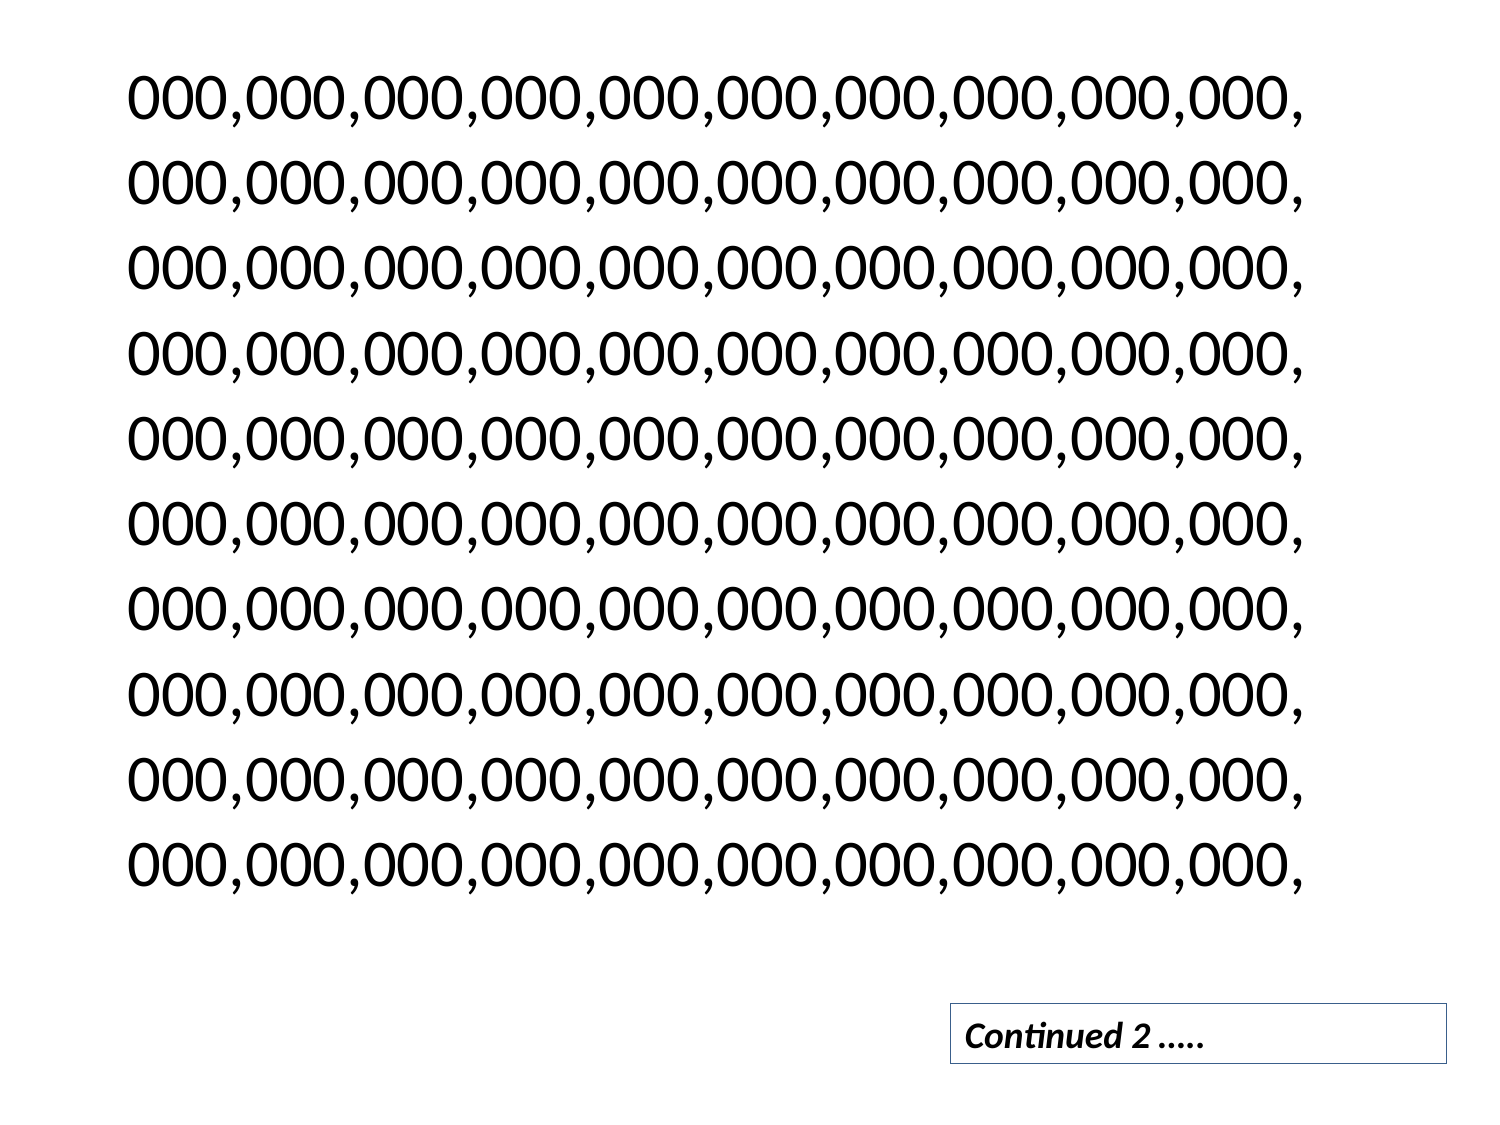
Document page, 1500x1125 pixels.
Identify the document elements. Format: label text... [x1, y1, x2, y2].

list 000,000,000,000,000,000,000,000,000,000, 000,000,000,000,000,000,000,000,000,000, 000,000,000,000,000,000,000,000,000,000, 000,000,000,000,000,000,000,000,000,000, 000,000,000,000,000,000,000,000,000,000, 000,000,000,000,000,000,000,000,000,000, 000,000,000,000,000,000,000,000,000,000, 000,000,000,000,000,000,000,000,000,000, 000,000,000,000,000,000,000,000,000,000, 000,000,000,000,000,000,000,000,000,000, [112, 54, 1388, 1000]
text_box Continued 2 ….. [950, 1003, 1447, 1064]
